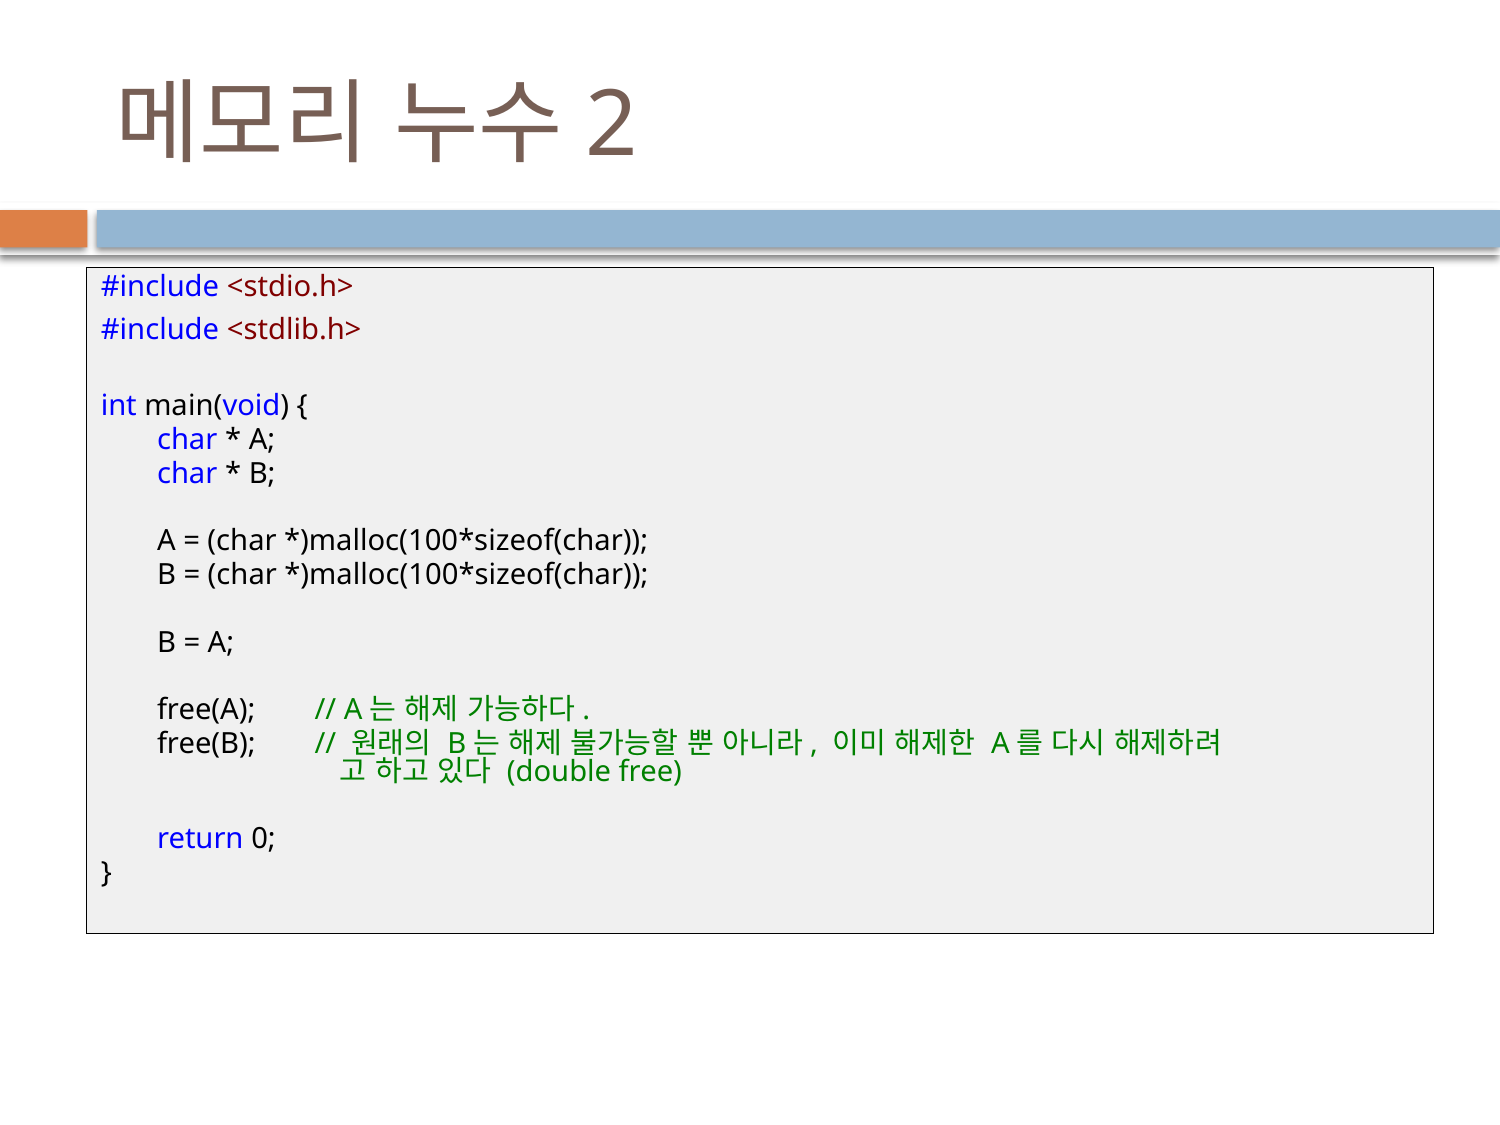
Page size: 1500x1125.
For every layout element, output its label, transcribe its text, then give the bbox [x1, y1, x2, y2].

title 메모리 누수2 [100, 37, 1438, 200]
text_box #include <stdio.h> #include <stdlib.h> int main(void) { char * A; char * B; A = (char *)malloc(100*sizeof(char)); B = (char *)malloc(100*sizeof(char)); B = A; free(A); // A는 해제 가능하다. free(B); // 원래의 B는 해제 불가능할 뿐 아니라, 이미 해제한 A를 다시 해제하려 고 하고 있다 (double free) return 0; } [86, 267, 1433, 934]
